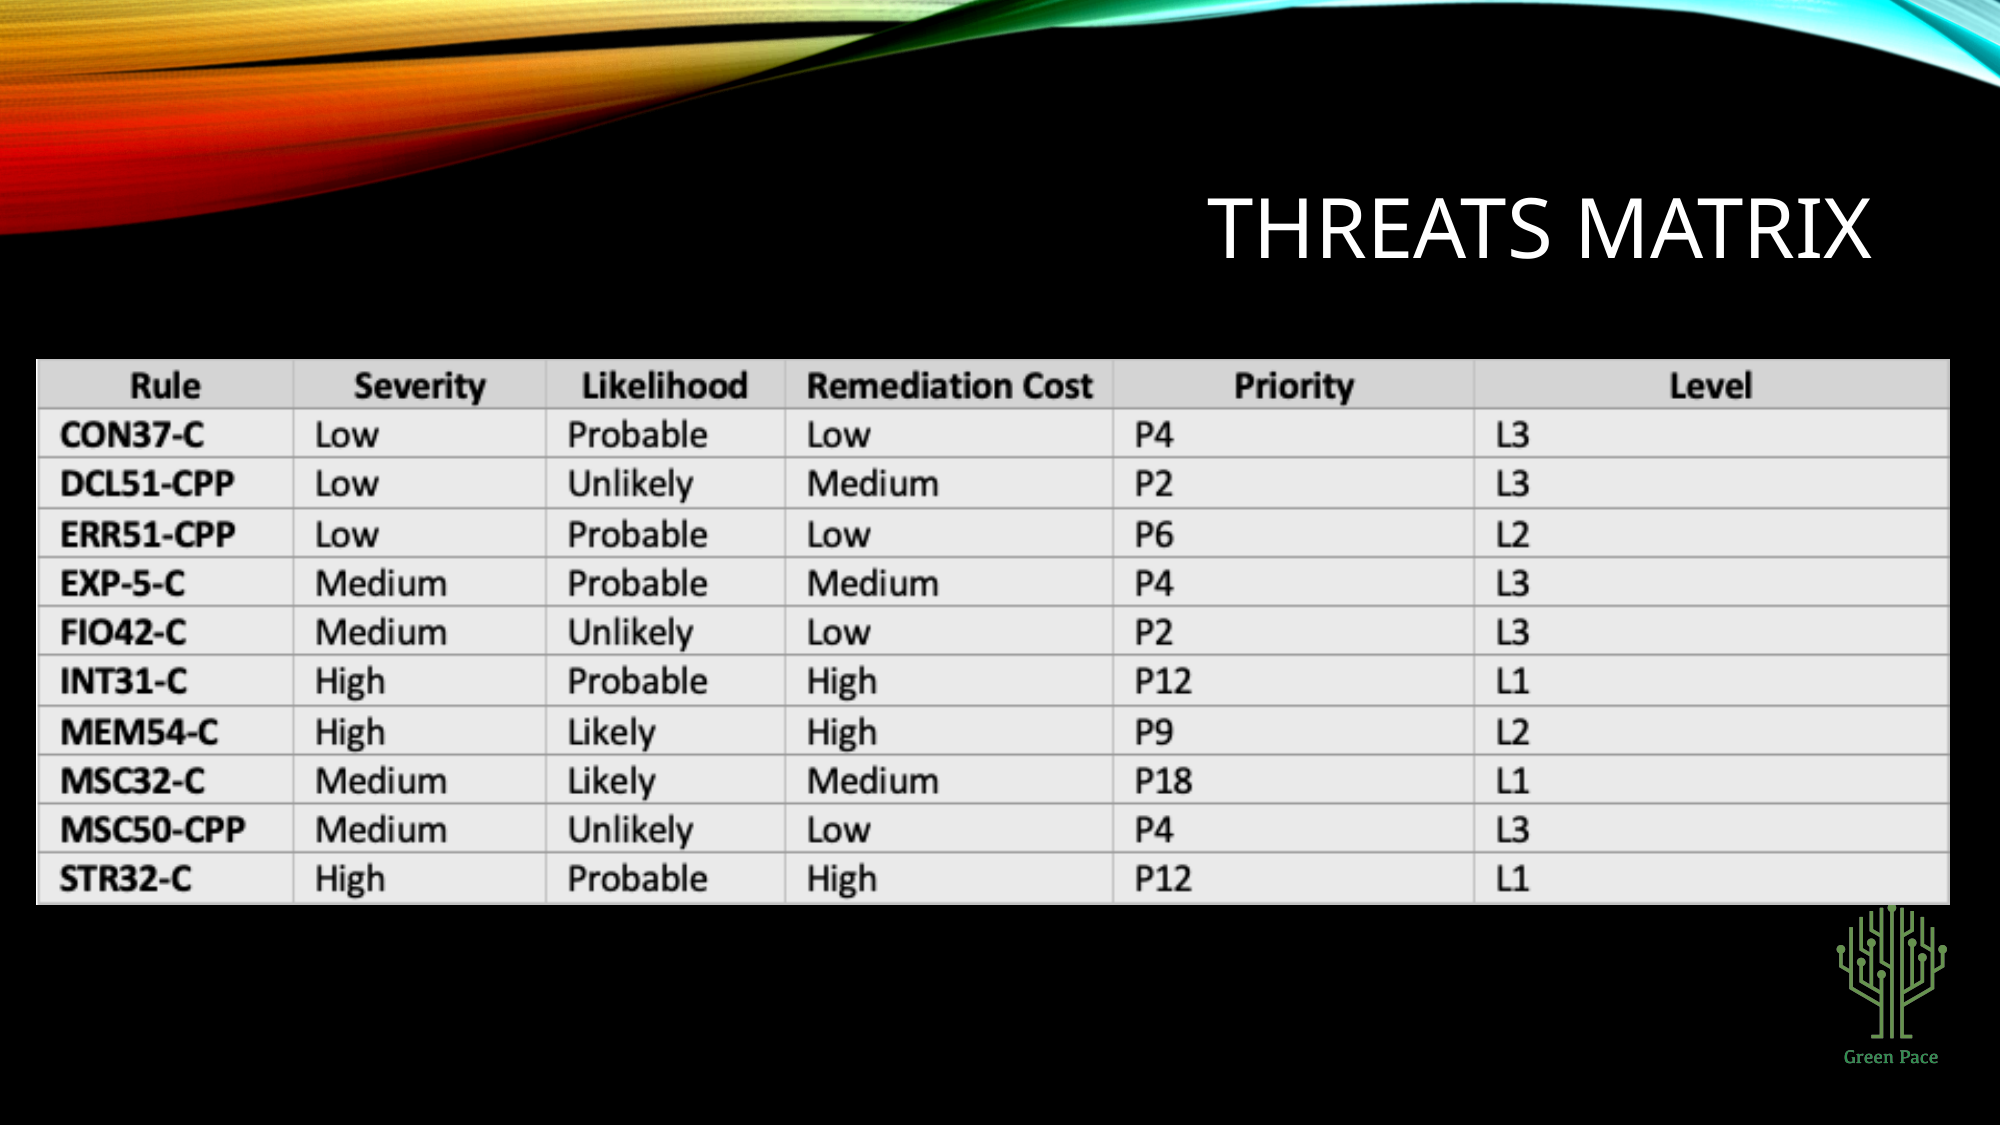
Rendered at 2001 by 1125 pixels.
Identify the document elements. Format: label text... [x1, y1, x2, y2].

title THREATS MATRIX [474, 125, 1888, 338]
picture [36, 359, 1964, 1082]
picture [0, 0, 2000, 237]
